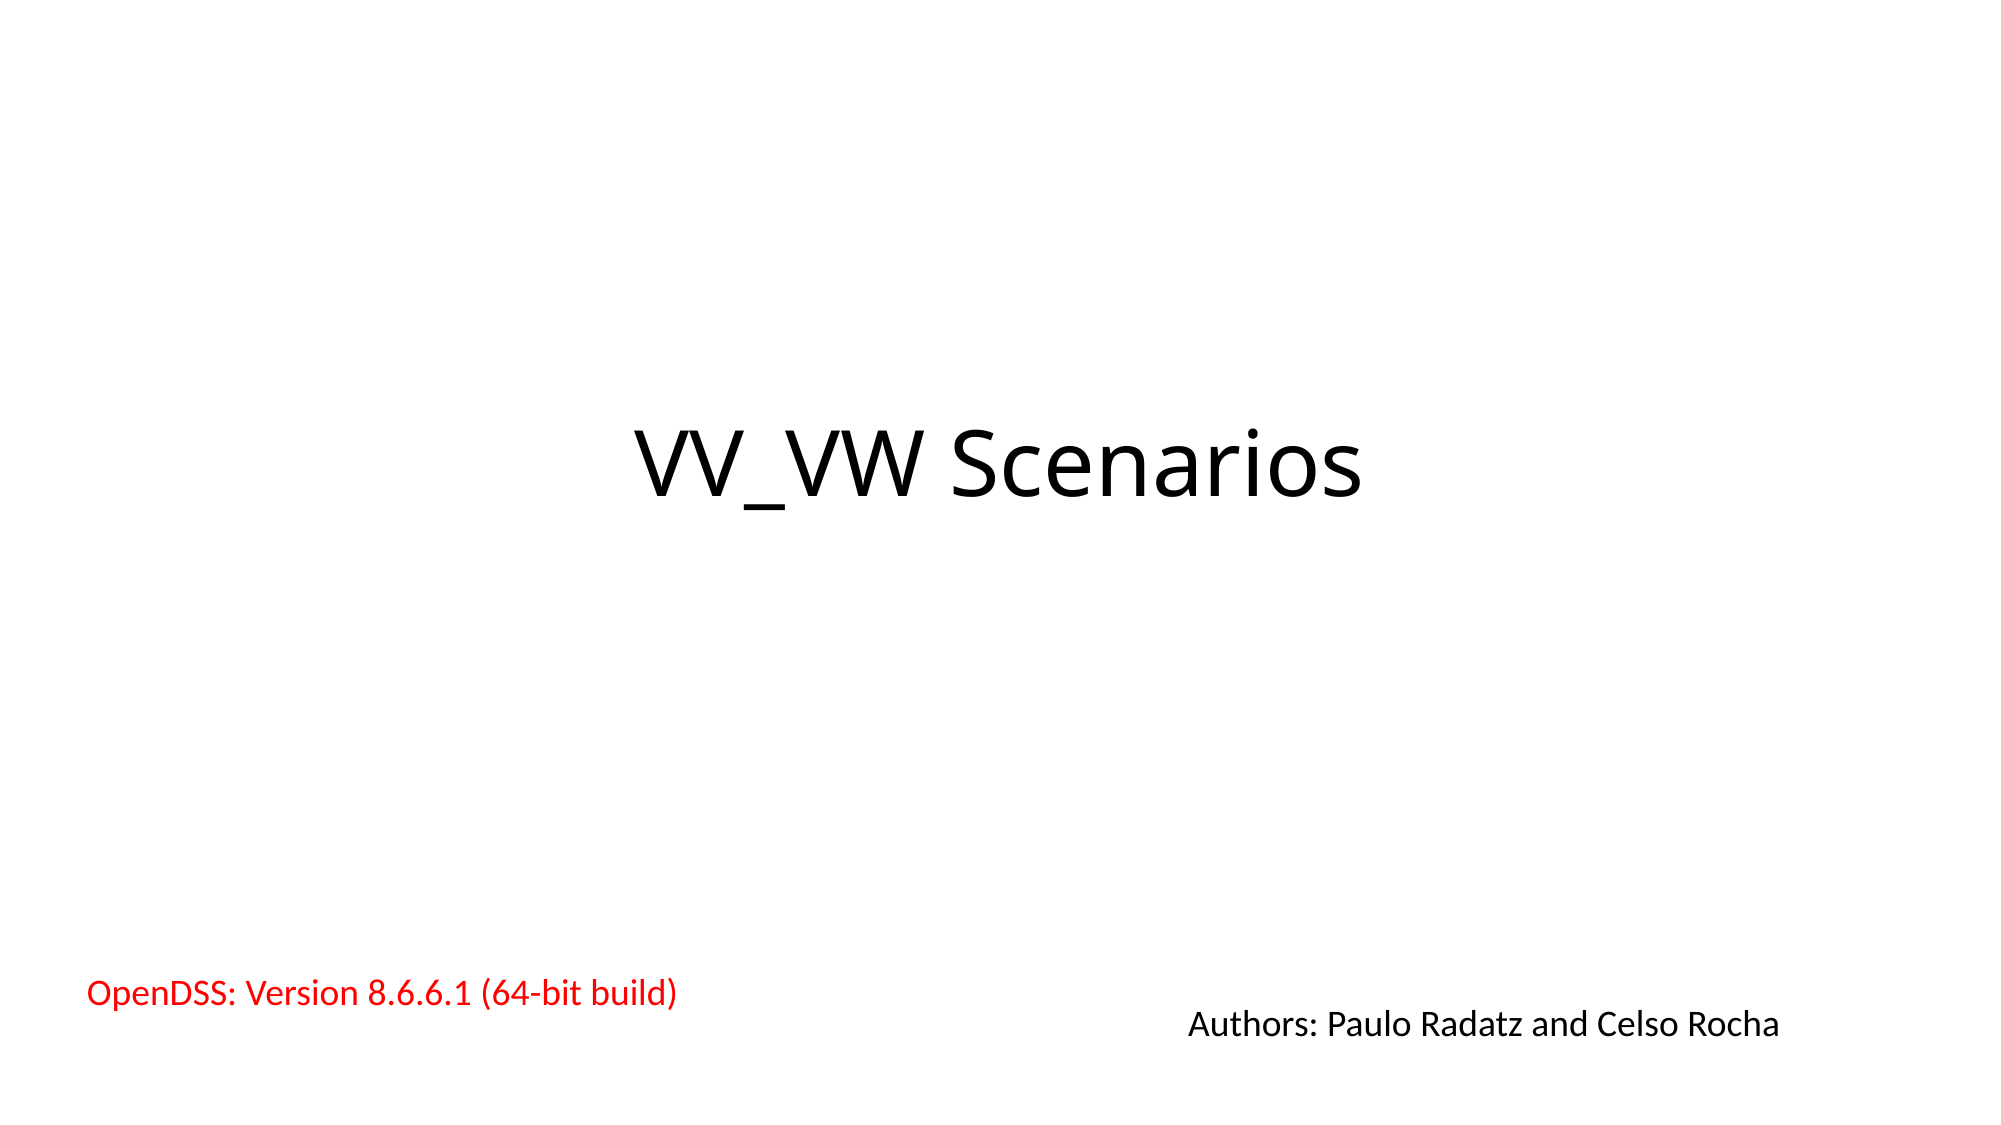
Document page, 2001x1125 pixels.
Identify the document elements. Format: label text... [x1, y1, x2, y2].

text_box OpenDSS: Version 8.6.6.1 (64-bit build) [72, 960, 1326, 1021]
title VV_VW Scenarios [137, 358, 1863, 576]
text_box Authors: Paulo Radatz and Celso Rocha [1173, 991, 1796, 1051]
